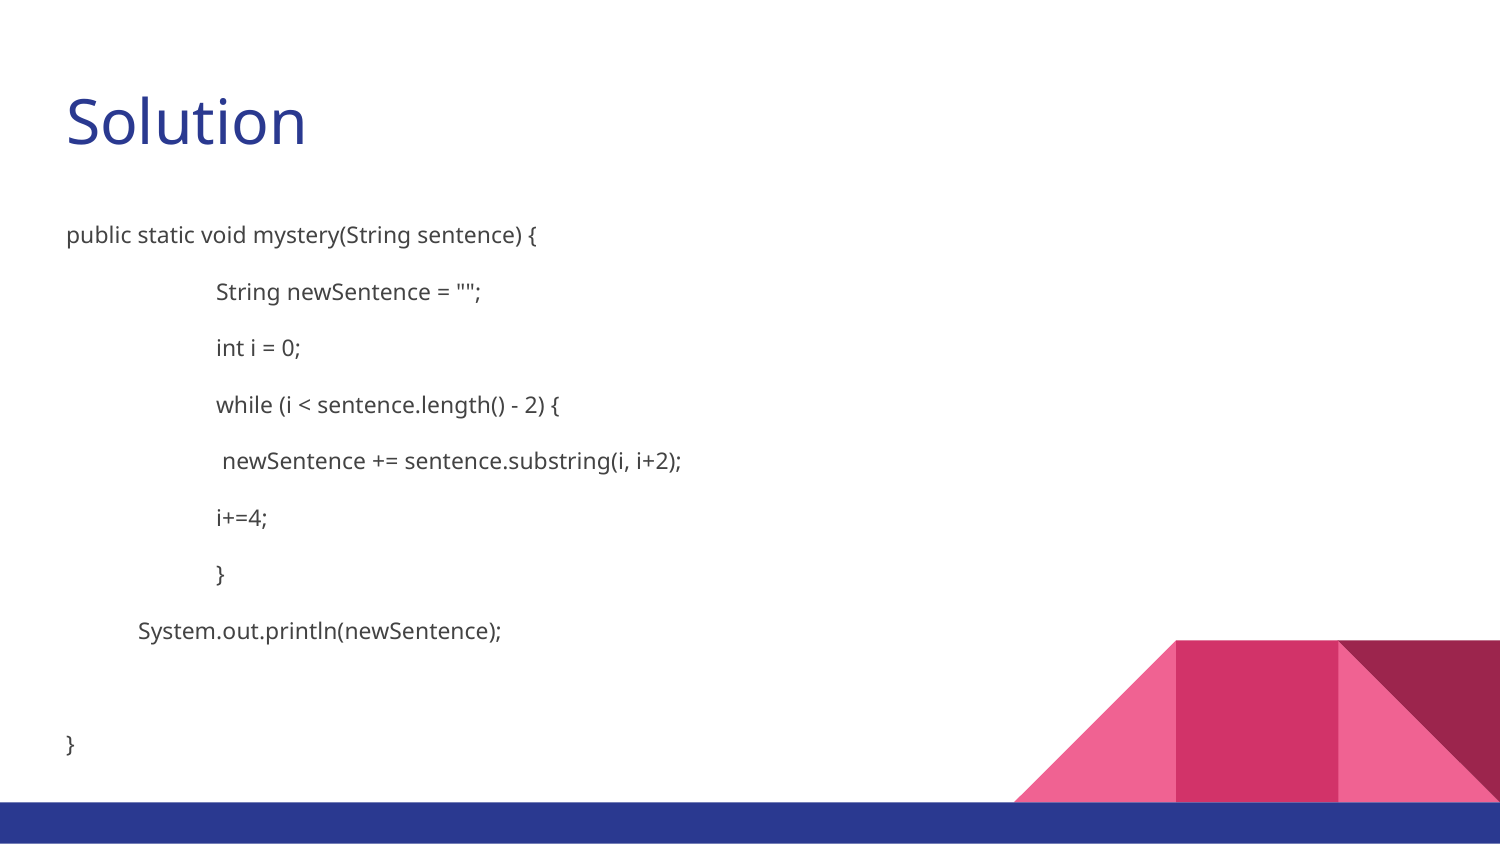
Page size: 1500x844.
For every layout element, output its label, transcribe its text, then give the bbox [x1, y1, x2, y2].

title Solution [51, 67, 1449, 167]
list public static void mystery(String sentence) { String newSentence = ""; int i = 0; while (i < sentence.length() - 2) { newSentence += sentence.substring(i, i+2); i+=4; } System.out.println(newSentence); } [51, 201, 1449, 750]
